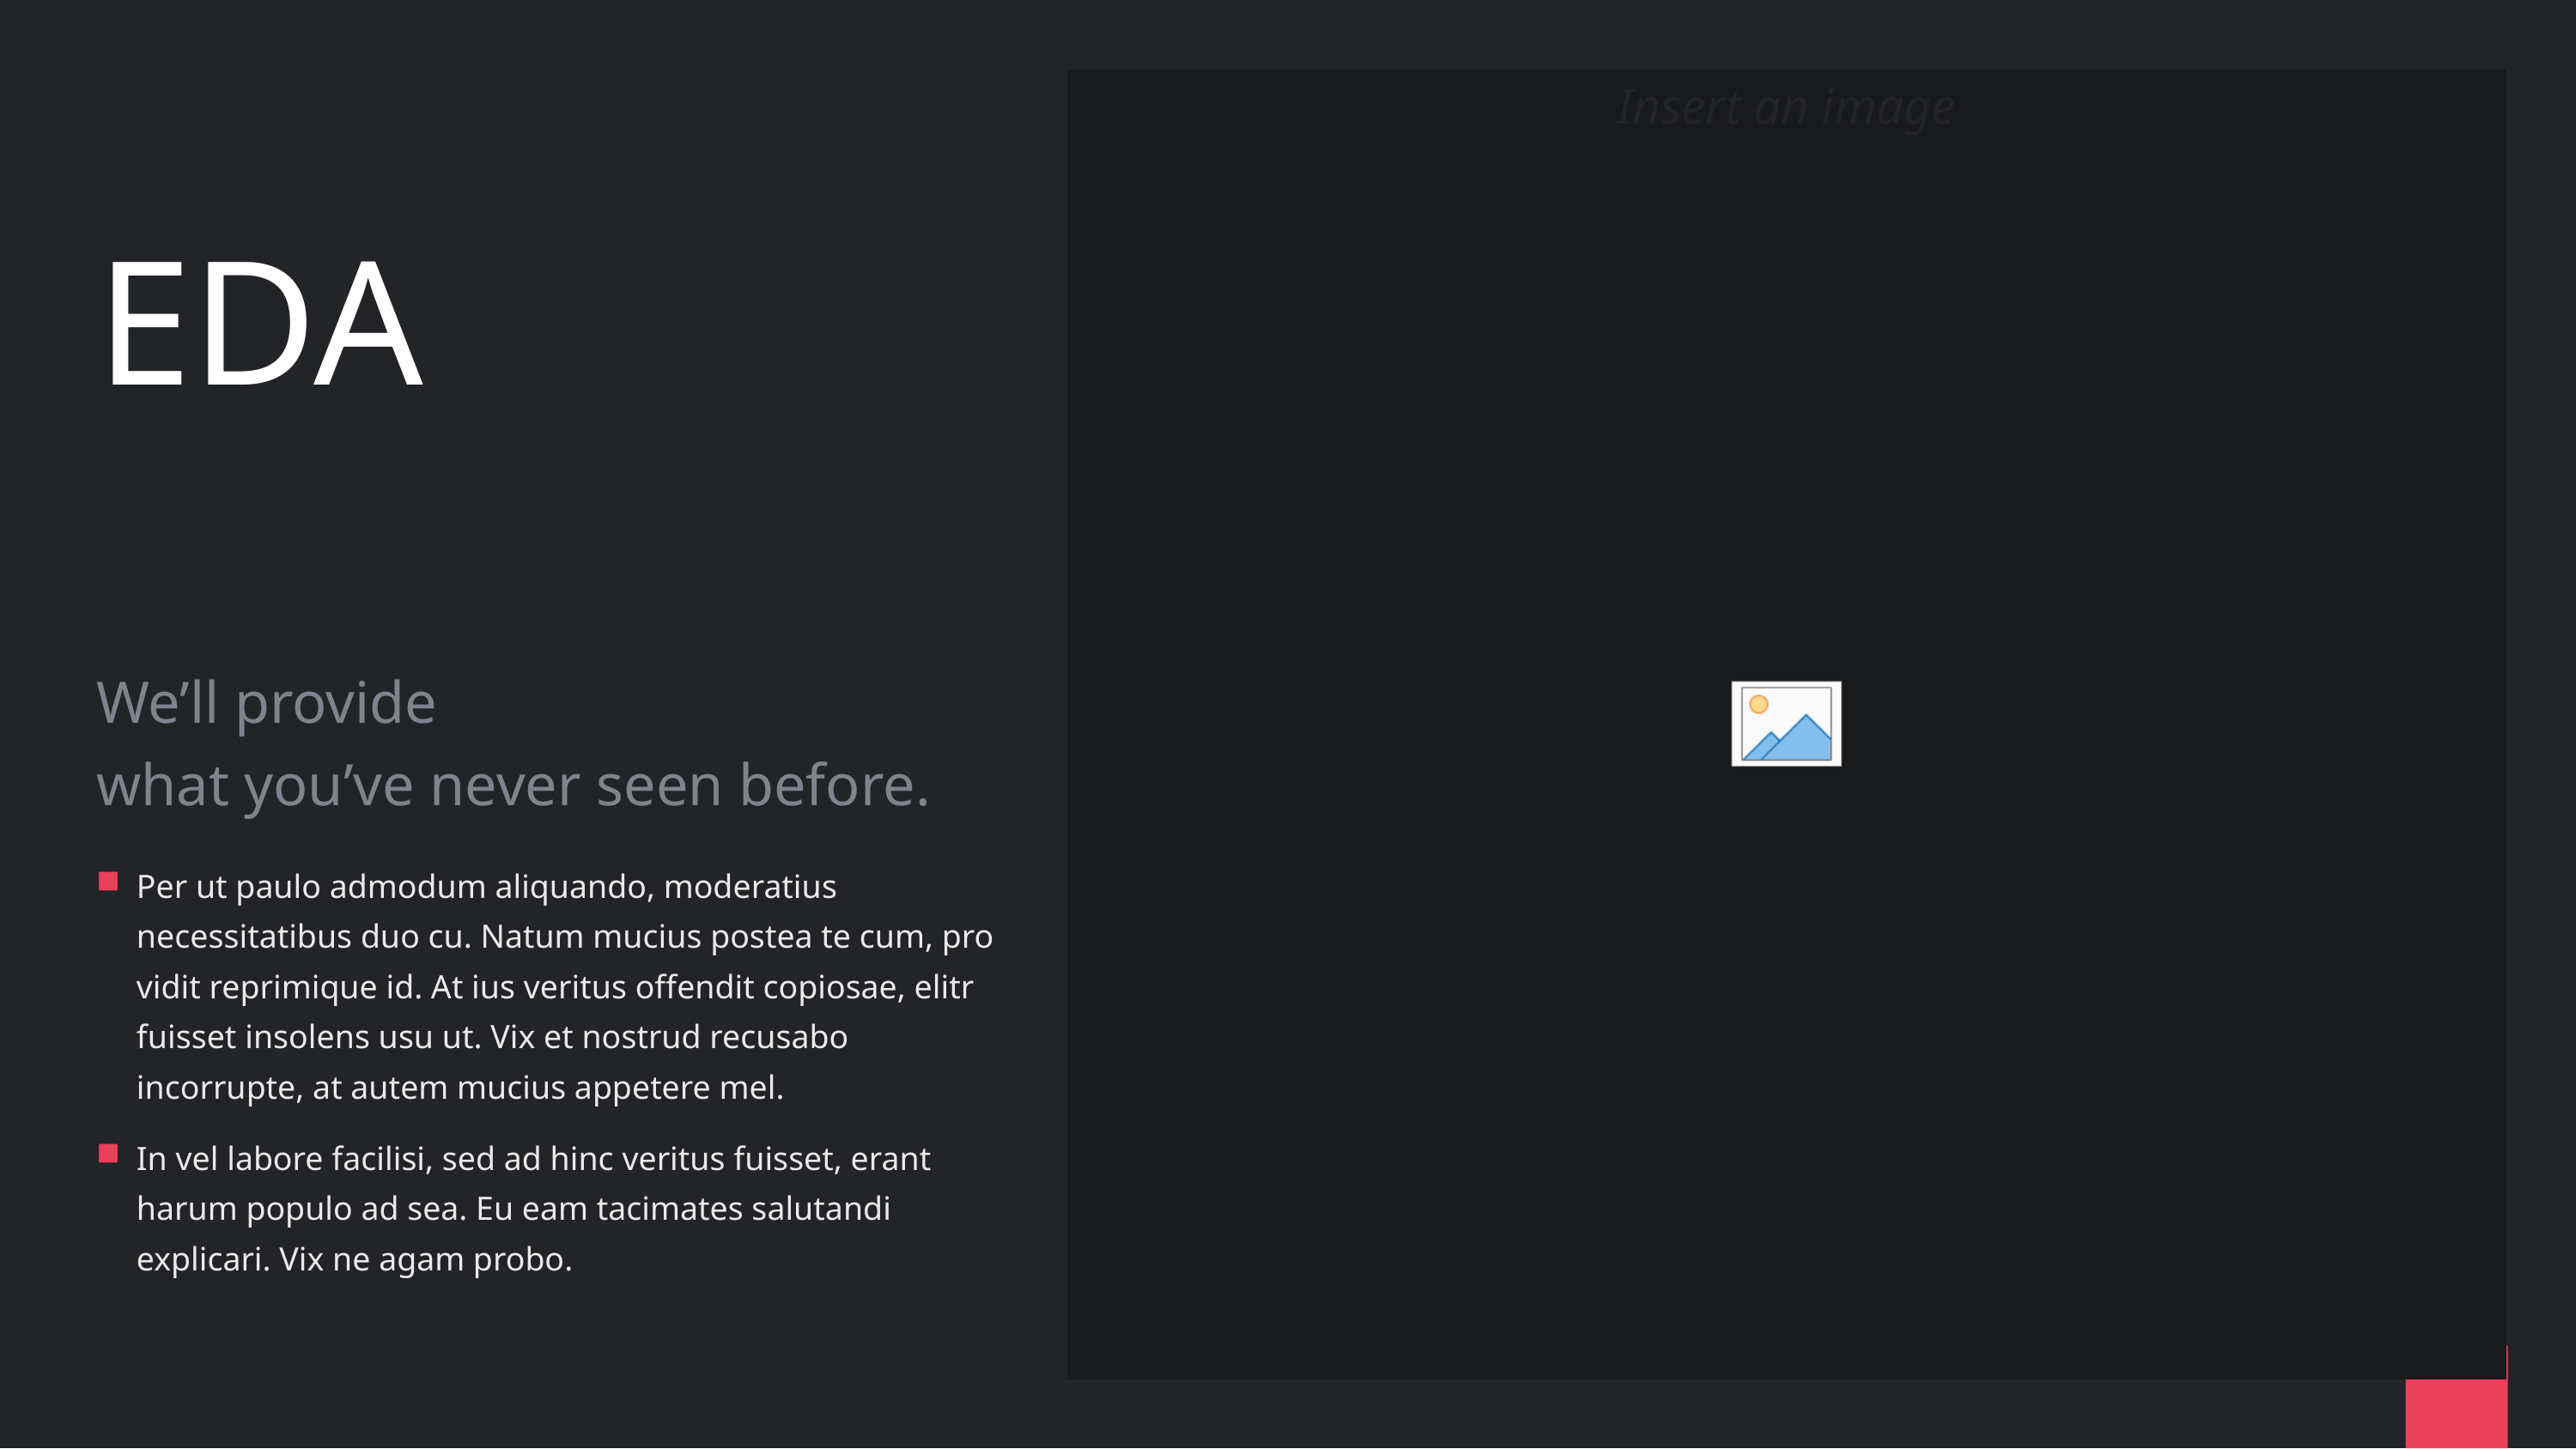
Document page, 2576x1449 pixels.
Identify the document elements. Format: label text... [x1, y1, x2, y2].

picture [1066, 69, 2507, 1379]
title EDA [83, 117, 1066, 555]
list Per ut paulo admodum aliquando, moderatius necessitatibus duo cu. Natum mucius postea te cum, pro vidit reprimique id. At ius veritus offendit copiosae, elitr fuisset insolens usu ut. Vix et nostrud recusabo incorrupte, at autem mucius appetere mel. In vel labore facilisi, sed ad hinc veritus fuisset, erant harum populo ad sea. Eu eam tacimates salutandi explicari. Vix ne agam probo. [83, 847, 1037, 1340]
list We’ll provide what you’ve never seen before. [83, 551, 1037, 824]
